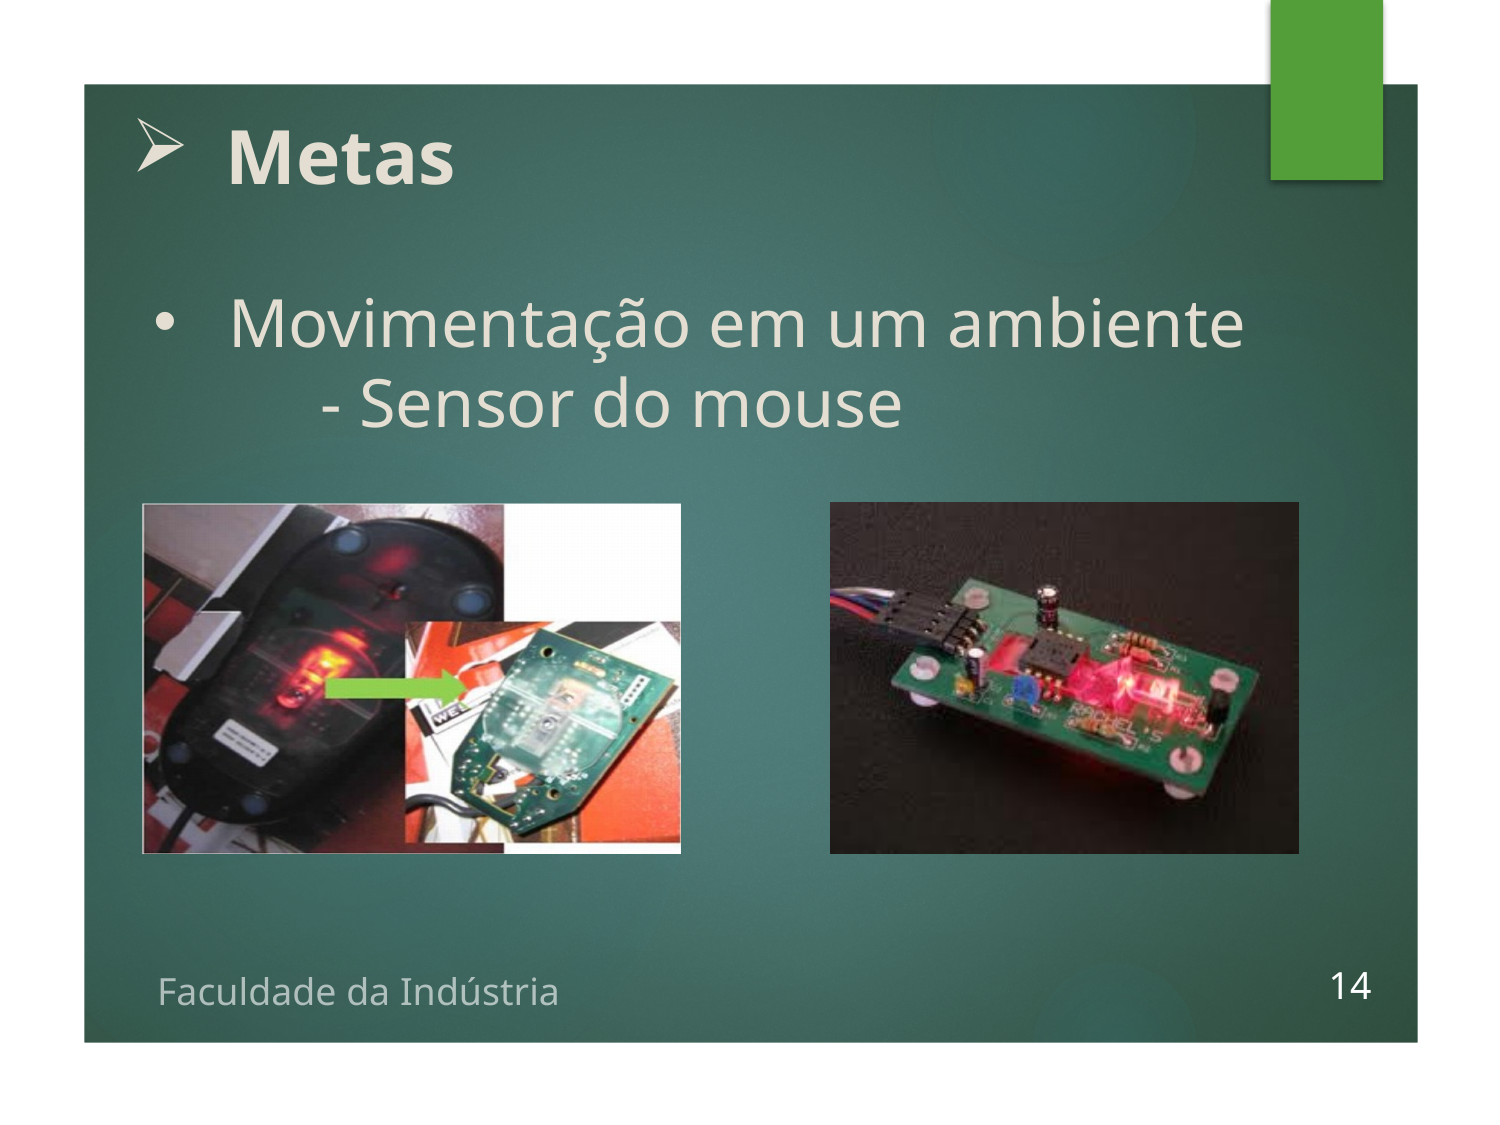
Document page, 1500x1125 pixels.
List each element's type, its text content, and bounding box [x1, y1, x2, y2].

text_box Metas [120, 77, 1434, 205]
text_box Movimentação em um ambiente - Sensor do mouse [142, 231, 1455, 527]
footer Faculdade da Indústria [142, 969, 653, 1021]
picture [830, 502, 1299, 854]
picture [143, 408, 681, 948]
slide_number 14 [1298, 926, 1402, 1021]
